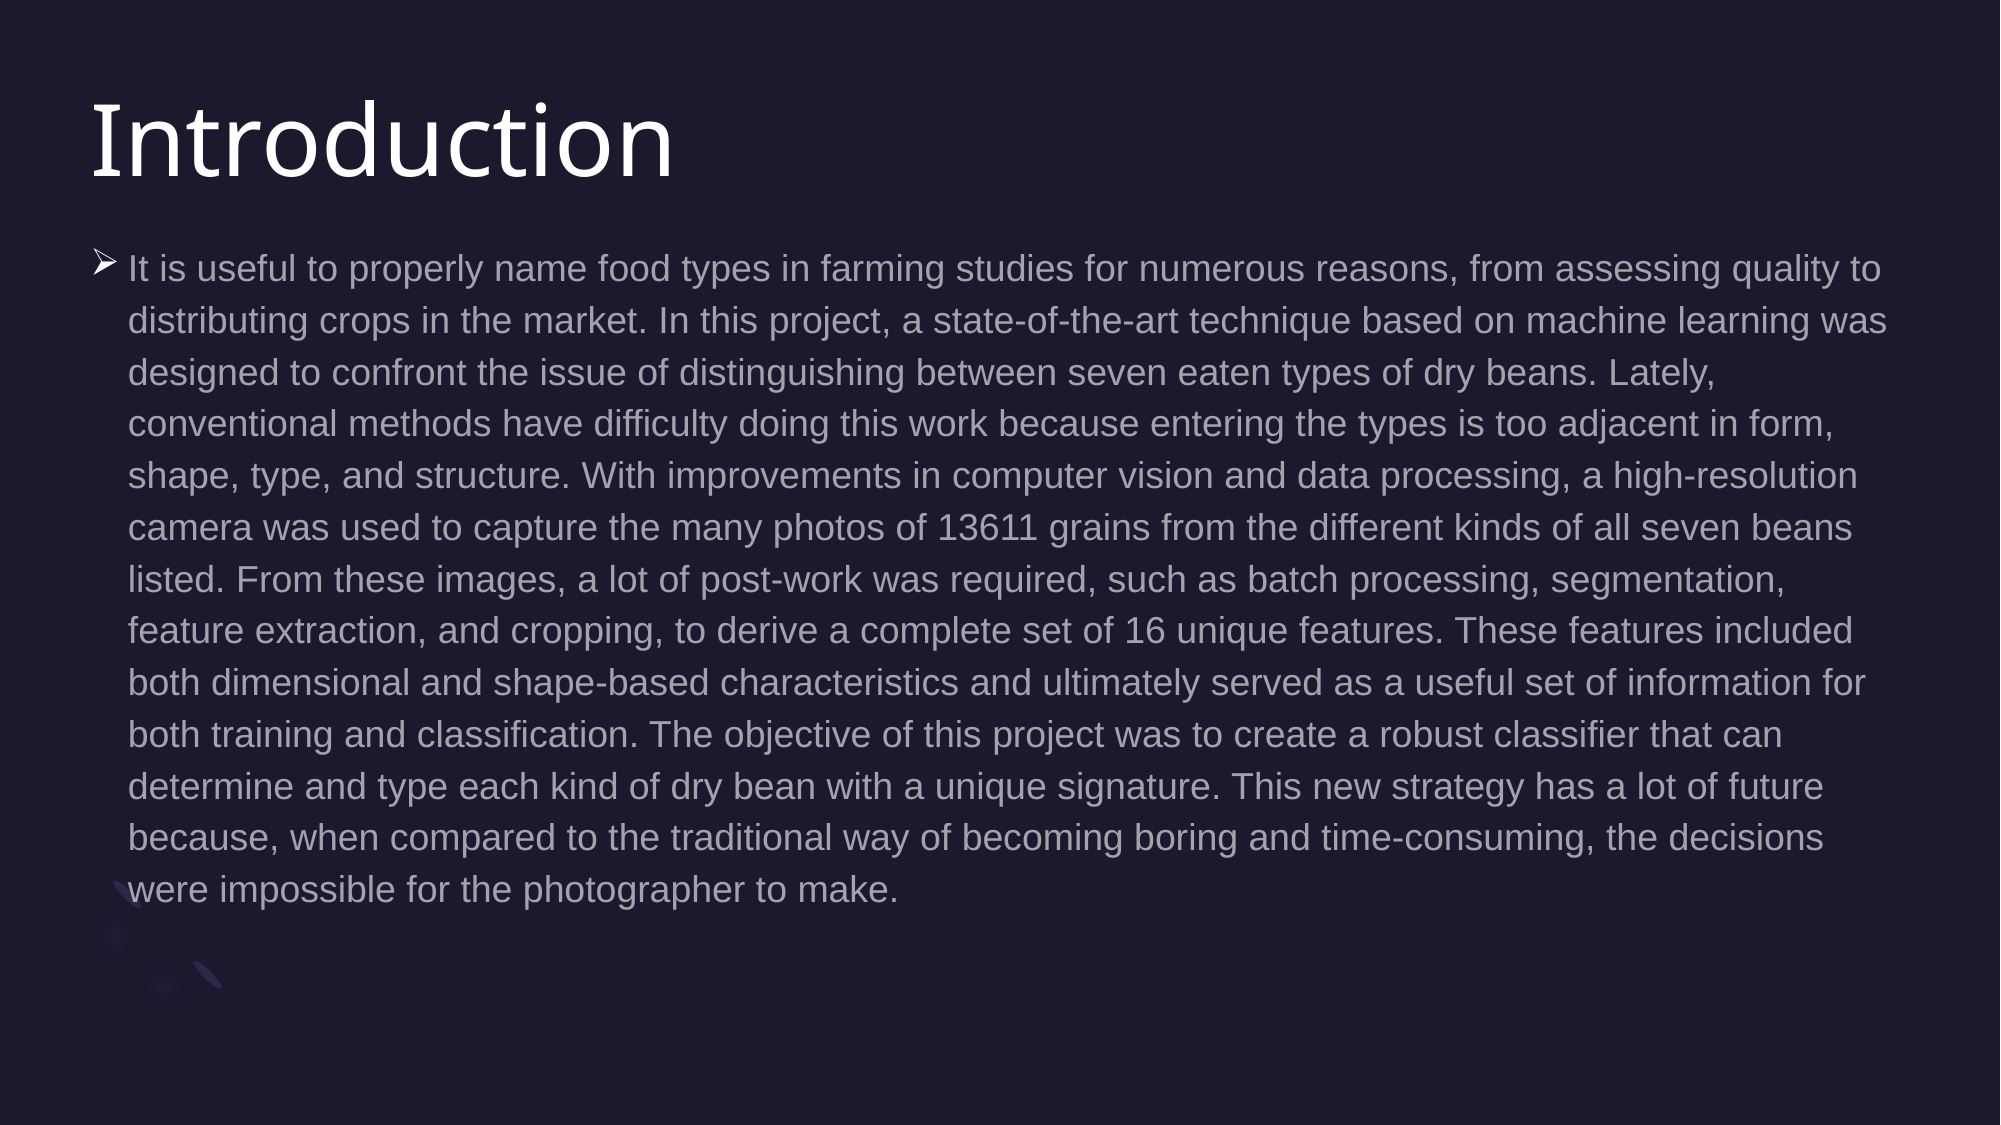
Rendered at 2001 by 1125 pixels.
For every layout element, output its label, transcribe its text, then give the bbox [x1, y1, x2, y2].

list It is useful to properly name food types in farming studies for numerous reasons, from assessing quality to distributing crops in the market. In this project, a state-of-the-art technique based on machine learning was designed to confront the issue of distinguishing between seven eaten types of dry beans. Lately, conventional methods have difficulty doing this work because entering the types is too adjacent in form, shape, type, and structure. With improvements in computer vision and data processing, a high-resolution camera was used to capture the many photos of 13611 grains from the different kinds of all seven beans listed. From these images, a lot of post-work was required, such as batch processing, segmentation, feature extraction, and cropping, to derive a complete set of 16 unique features. These features included both dimensional and shape-based characteristics and ultimately served as a useful set of information for both training and classification. The objective of this project was to create a robust classifier that can determine and type each kind of dry bean with a unique signature. This new strategy has a lot of future because, when compared to the traditional way of becoming boring and time-consuming, the decisions were impossible for the photographer to make. [90, 237, 1910, 1000]
title Introduction [90, 90, 933, 225]
